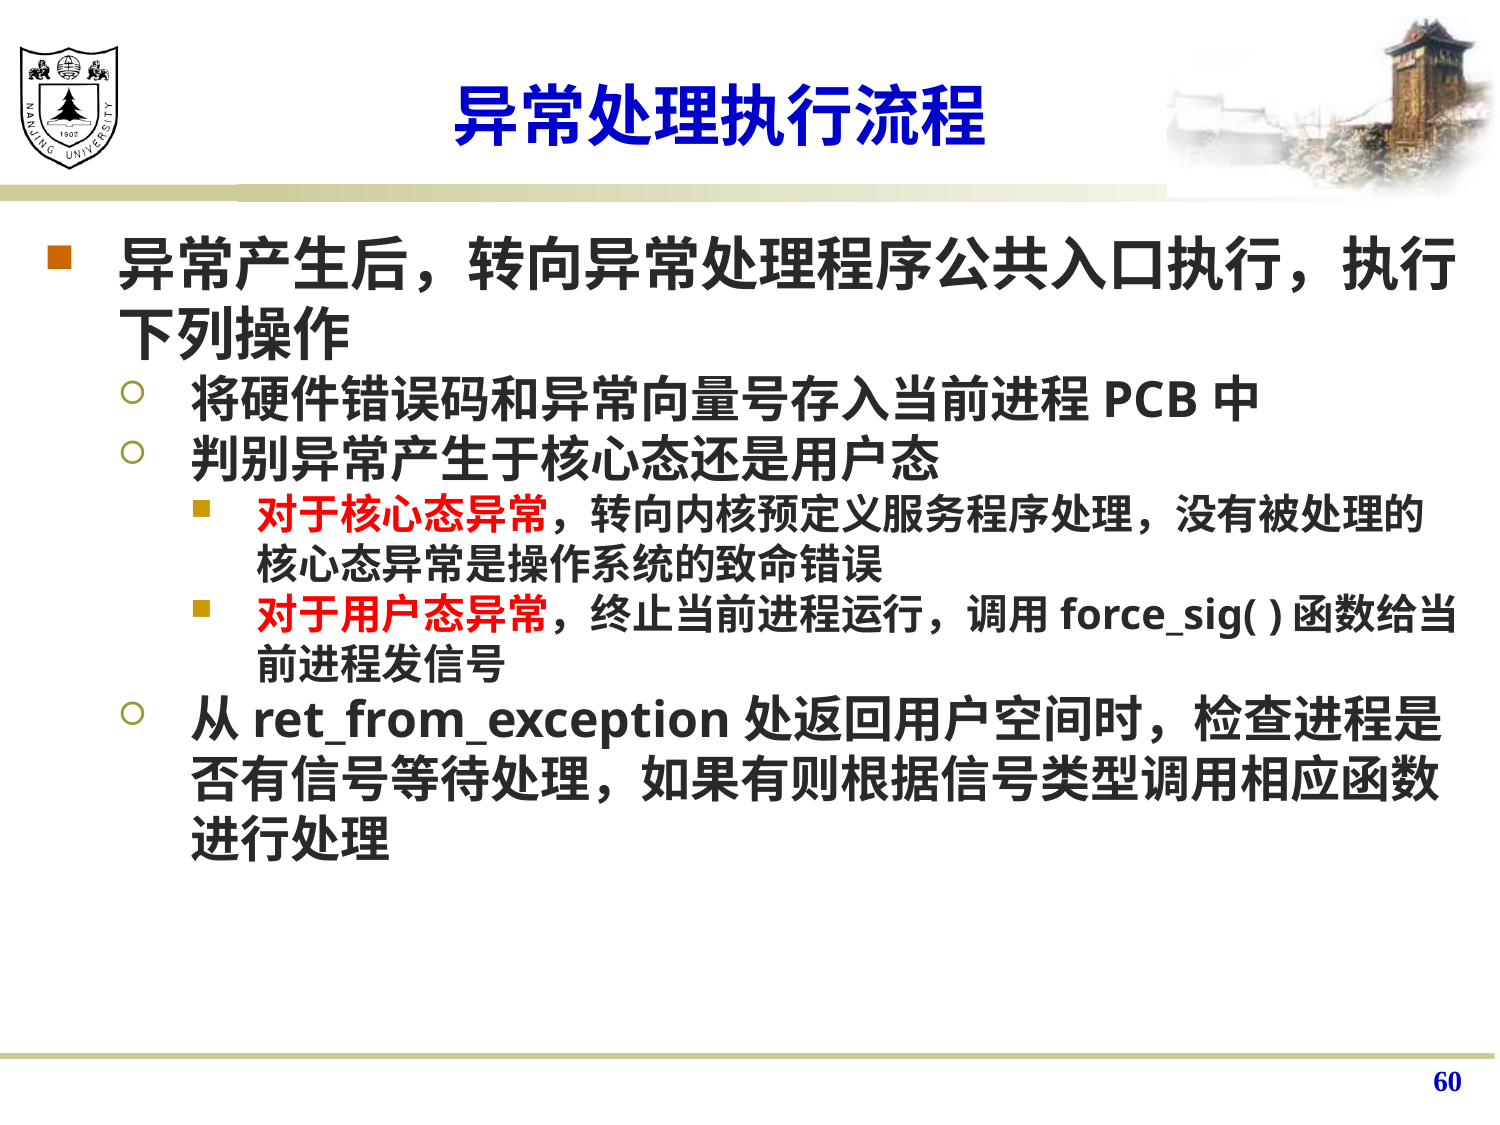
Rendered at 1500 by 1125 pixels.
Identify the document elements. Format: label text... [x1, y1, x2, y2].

slide_number 60 [1399, 1054, 1496, 1125]
picture [14, 42, 124, 173]
picture [0, 1053, 1495, 1059]
title 异常处理执行流程 [123, 66, 1331, 161]
picture [1167, 16, 1495, 197]
list 异常产生后，转向异常处理程序公共入口执行，执行下列操作 将硬件错误码和异常向量号存入当前进程PCB中 判别异常产生于核心态还是用户态 对于核心态异常，转向内核预定义服务程序处理，没有被处理的核心态异常是操作系统的致命错误 对于用户态异常，终止当前进程运行，调用force_sig( )函数给当前进程发信号 从ret_from_exception处返回用户空间时，检查进程是否有信号等待处理，如果有则根据信号类型调用相应函数进行处理 [29, 219, 1483, 1035]
